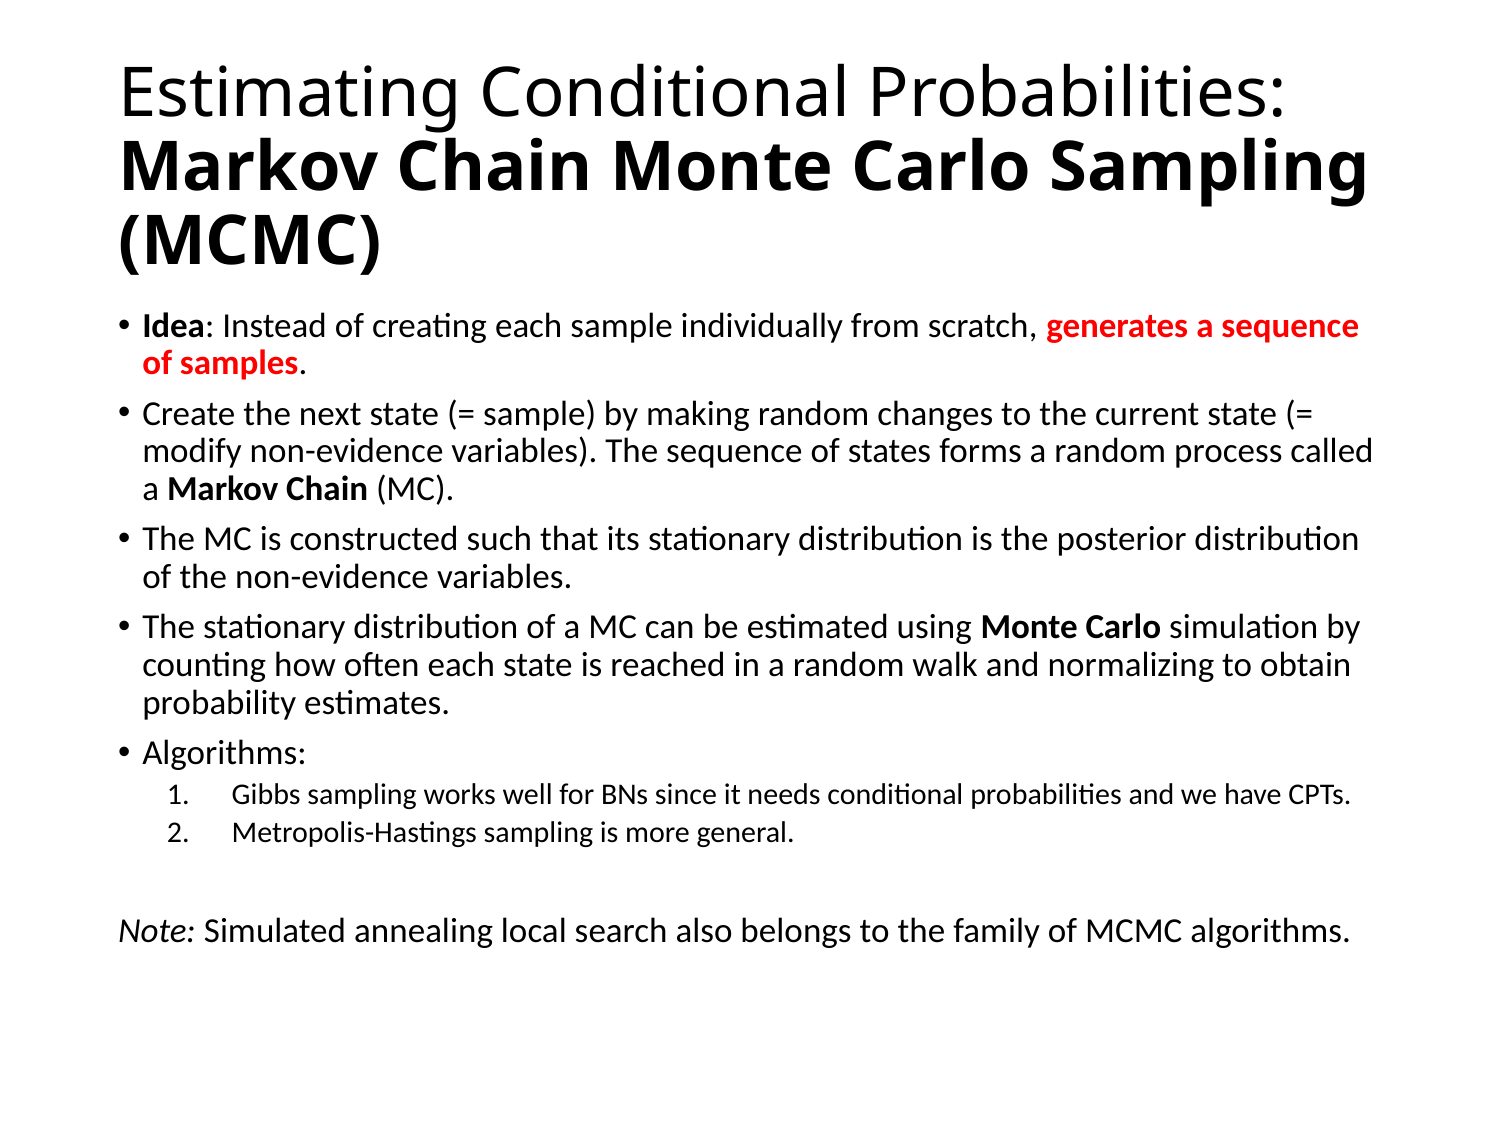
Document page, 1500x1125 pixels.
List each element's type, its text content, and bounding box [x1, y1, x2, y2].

list Idea: Instead of creating each sample individually from scratch, generates a sequence of samples. Create the next state (= sample) by making random changes to the current state (= modify non-evidence variables). The sequence of states forms a random process called a Markov Chain (MC). The MC is constructed such that its stationary distribution is the posterior distribution of the non-evidence variables. The stationary distribution of a MC can be estimated using Monte Carlo simulation by counting how often each state is reached in a random walk and normalizing to obtain probability estimates. Algorithms: Gibbs sampling works well for BNs since it needs conditional probabilities and we have CPTs. Metropolis-Hastings sampling is more general. Note: Simulated annealing local search also belongs to the family of MCMC algorithms. [103, 299, 1397, 1014]
title Estimating Conditional Probabilities: Markov Chain Monte Carlo Sampling (MCMC) [103, 59, 1397, 278]
